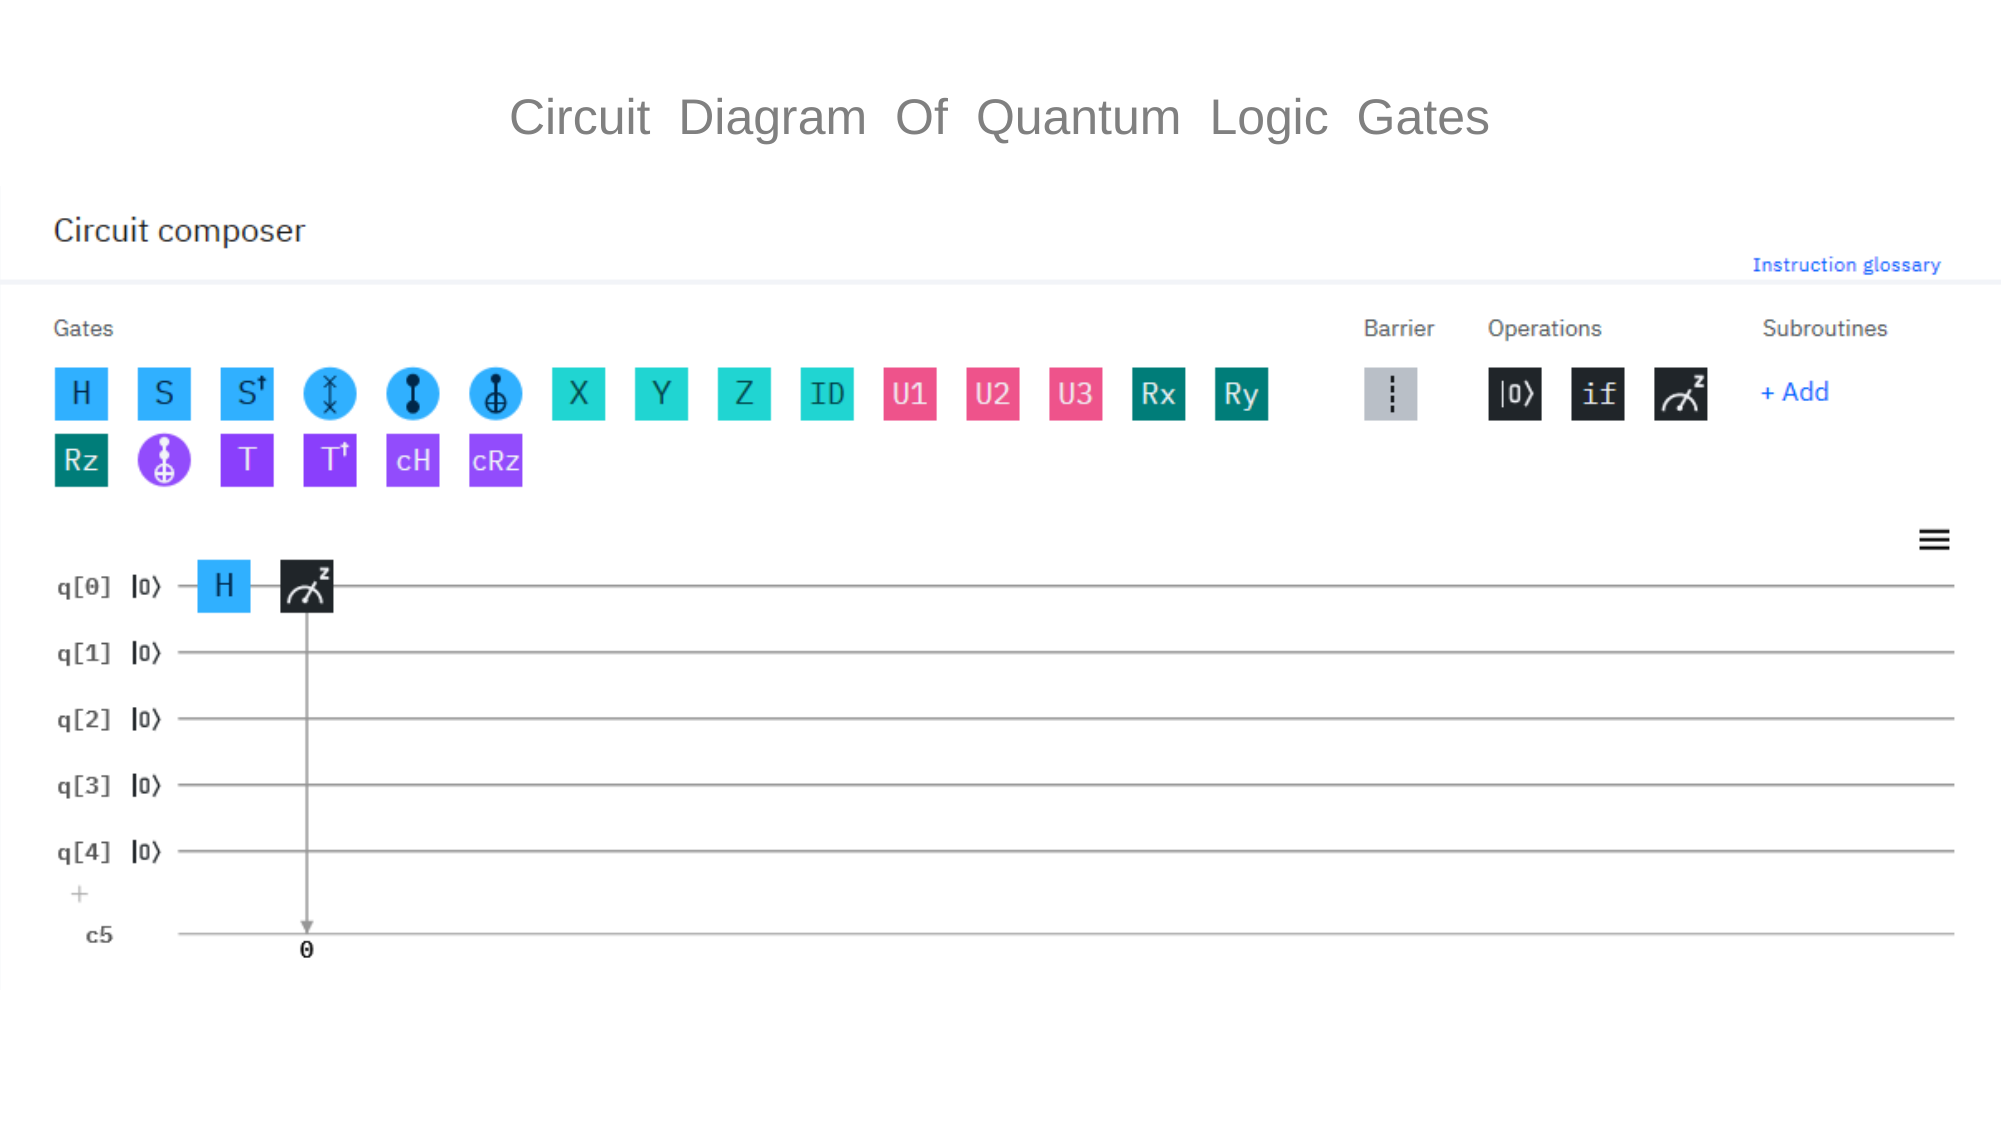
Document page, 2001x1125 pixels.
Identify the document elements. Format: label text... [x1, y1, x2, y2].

text_box Circuit Diagram Of Quantum Logic Gates [0, 77, 2000, 153]
picture [0, 186, 2001, 990]
